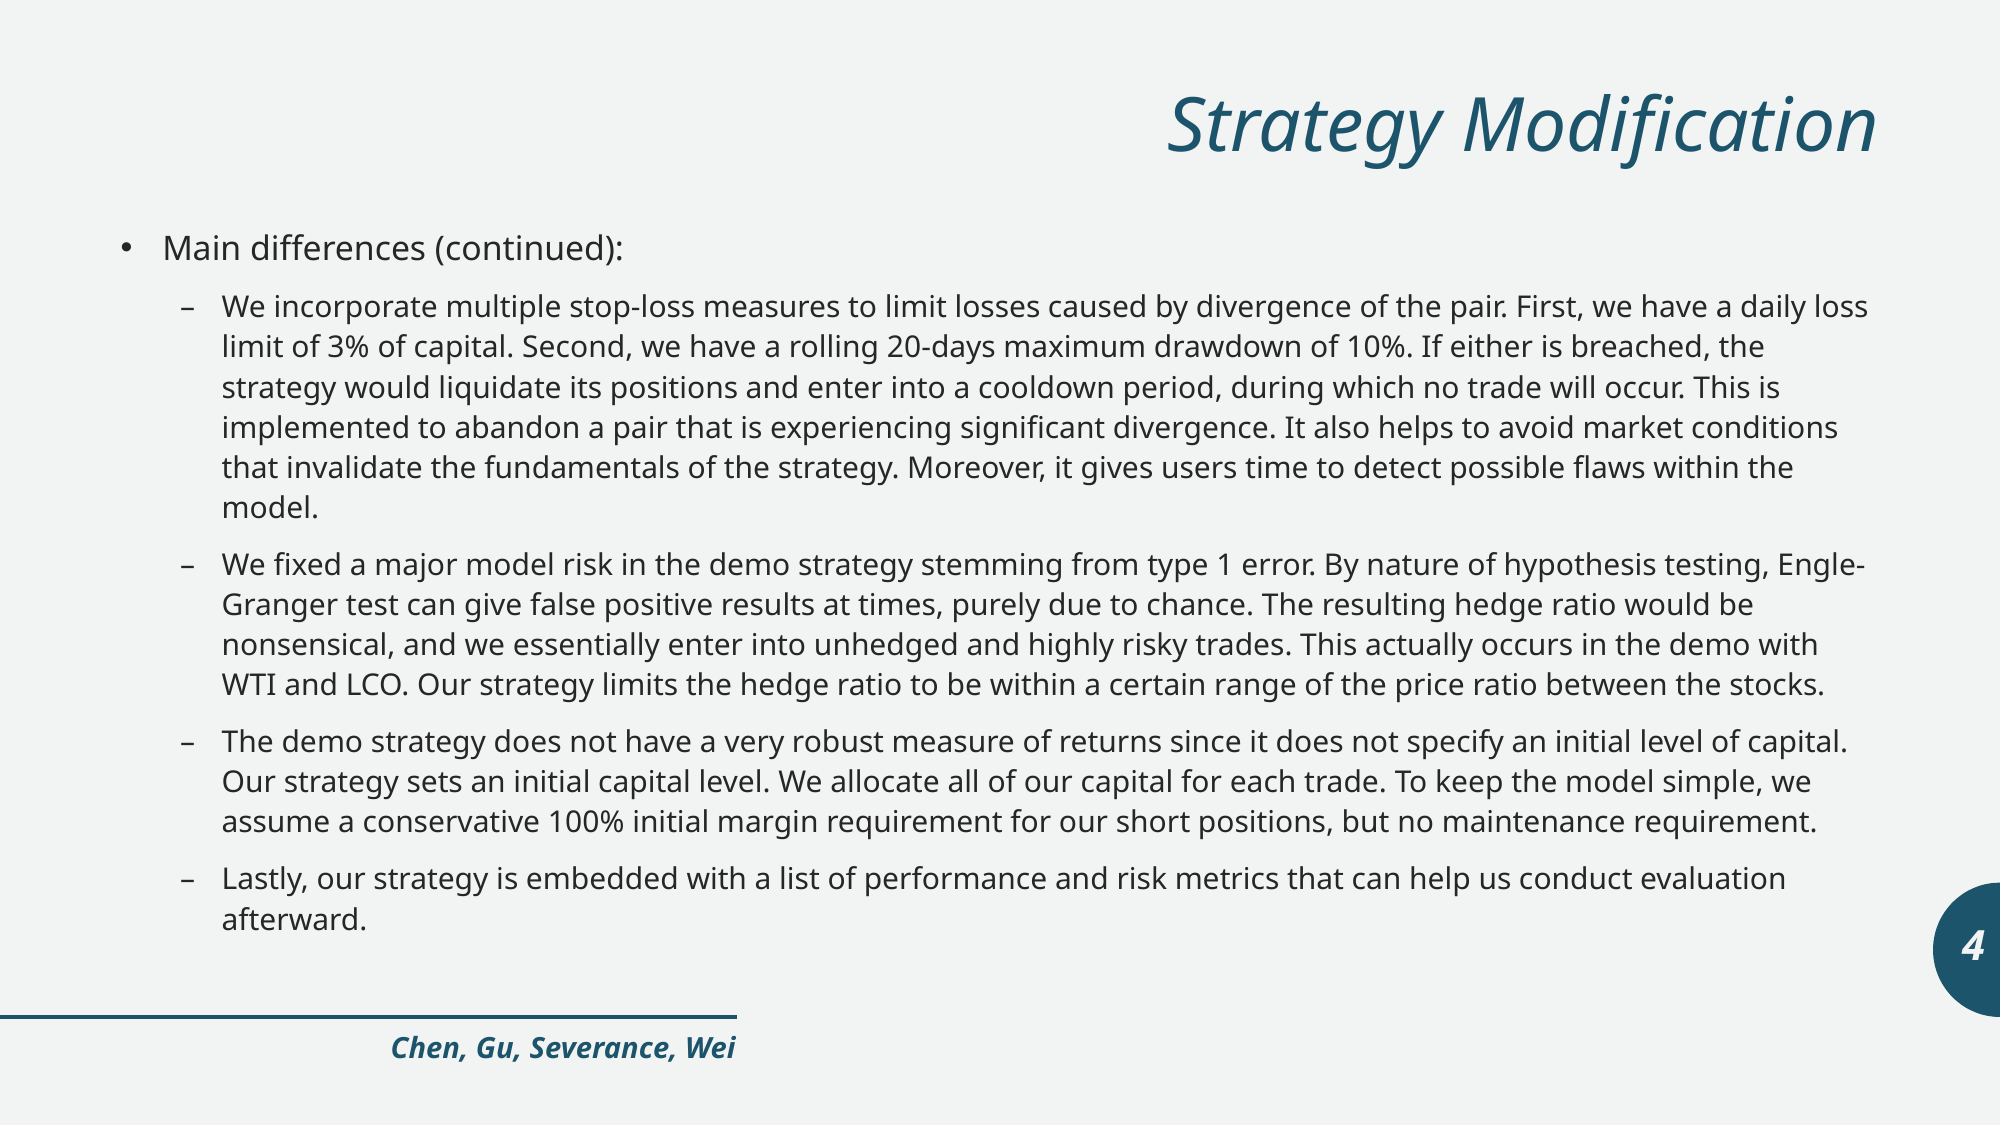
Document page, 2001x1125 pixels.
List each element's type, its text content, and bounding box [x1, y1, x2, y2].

list Main differences (continued): We incorporate multiple stop-loss measures to limit losses caused by divergence of the pair. First, we have a daily loss limit of 3% of capital. Second, we have a rolling 20-days maximum drawdown of 10%. If either is breached, the strategy would liquidate its positions and enter into a cooldown period, during which no trade will occur. This is implemented to abandon a pair that is experiencing significant divergence. It also helps to avoid market conditions that invalidate the fundamentals of the strategy. Moreover, it gives users time to detect possible flaws within the model. We fixed a major model risk in the demo strategy stemming from type 1 error. By nature of hypothesis testing, Engle-Granger test can give false positive results at times, purely due to chance. The resulting hedge ratio would be nonsensical, and we essentially enter into unhedged and highly risky trades. This actually occurs in the demo with WTI and LCO. Our strategy limits the hedge ratio to be within a certain range of the price ratio between the stocks. The demo strategy does not have a very robust measure of returns since it does not specify an initial level of capital. Our strategy sets an initial capital level. We allocate all of our capital for each trade. To keep the model simple, we assume a conservative 100% initial margin requirement for our short positions, but no maintenance requirement. Lastly, our strategy is embedded with a list of performance and risk metrics that can help us conduct evaluation afterward. [105, 214, 1895, 1008]
slide_number 4 [1918, 916, 2000, 977]
title Strategy Modification [105, 64, 1895, 191]
footer Chen, Gu, Severance, Wei [125, 1022, 751, 1083]
